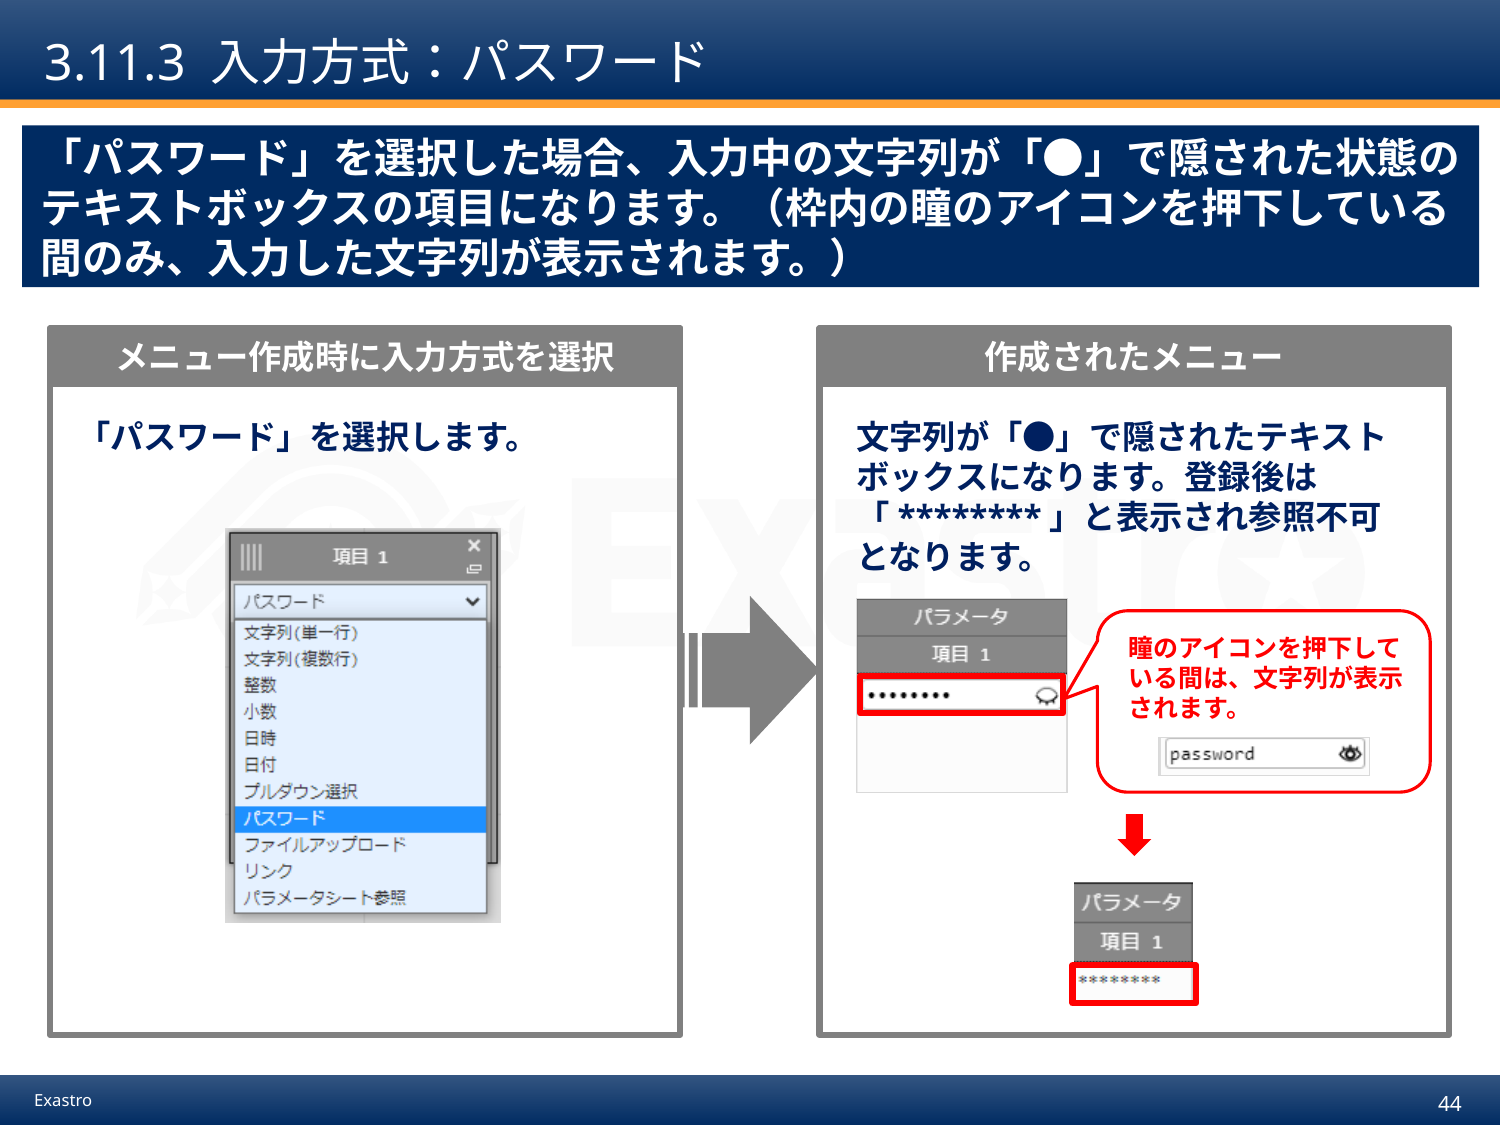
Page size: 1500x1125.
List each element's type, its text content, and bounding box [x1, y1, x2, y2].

text_box [50, 384, 681, 1035]
picture [0, 0, 1500, 1125]
text_box 瞳のアイコンを押下している間は、文字列が表示されます。 [1114, 624, 1429, 730]
text_box 作成されたメニュー [819, 328, 1450, 384]
text_box [1117, 814, 1152, 857]
text_box 文字列が「●」で隠されたテキストボックスになります。登録後は「********」と表示され参照不可となります。 [841, 408, 1429, 584]
text_box [688, 633, 698, 708]
text_box [1072, 610, 1431, 793]
text_box メニュー作成時に入力方式を選択 [50, 328, 681, 384]
text_box [702, 595, 819, 745]
text_box [680, 633, 685, 708]
text_box [819, 384, 1450, 1035]
text_box 「パスワード」を選択します。 [62, 408, 641, 464]
title 3.11.3 入力方式：パスワード [29, 19, 1471, 96]
text_box 「パスワード」を選択した場合、入力中の文字列が「●」で隠された状態のテキストボックスの項目になります。（枠内の瞳のアイコンを押下している間のみ、入力した文字列が表示されます。） [22, 125, 1480, 288]
